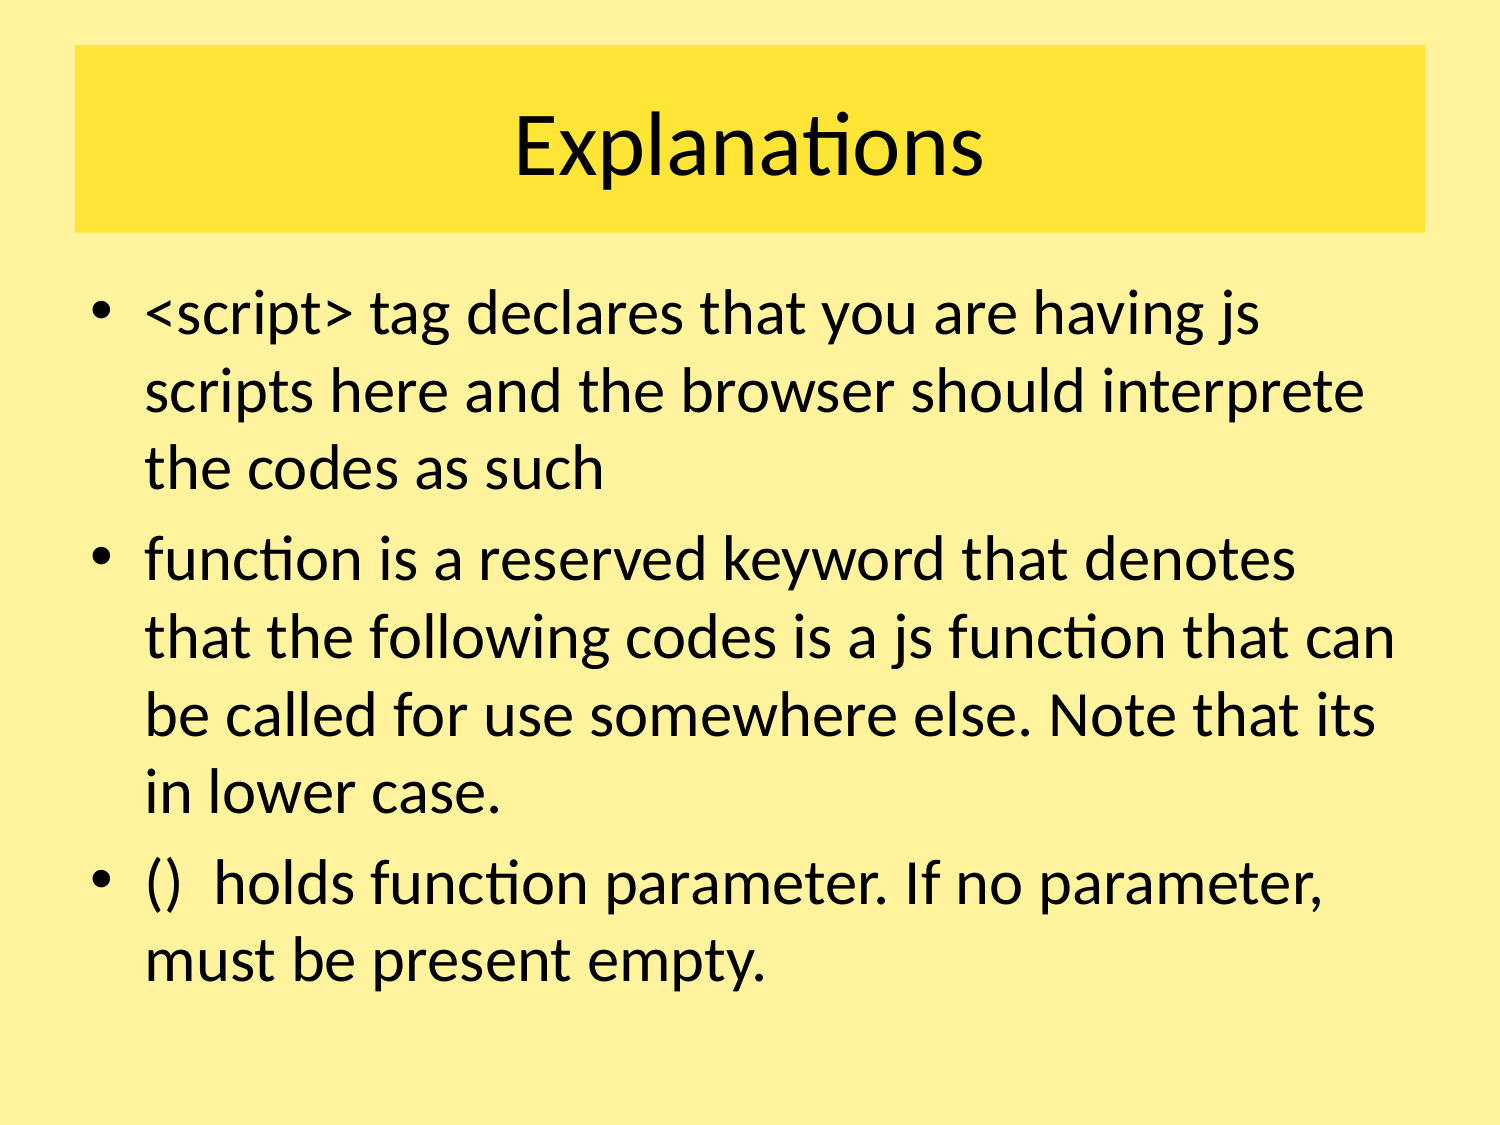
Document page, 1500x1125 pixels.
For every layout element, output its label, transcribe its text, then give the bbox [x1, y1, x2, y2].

list <script> tag declares that you are having js scripts here and the browser should interprete the codes as such function is a reserved keyword that denotes that the following codes is a js function that can be called for use somewhere else. Note that its in lower case. () holds function parameter. If no parameter, must be present empty. [75, 262, 1425, 1005]
title Explanations [75, 45, 1425, 233]
